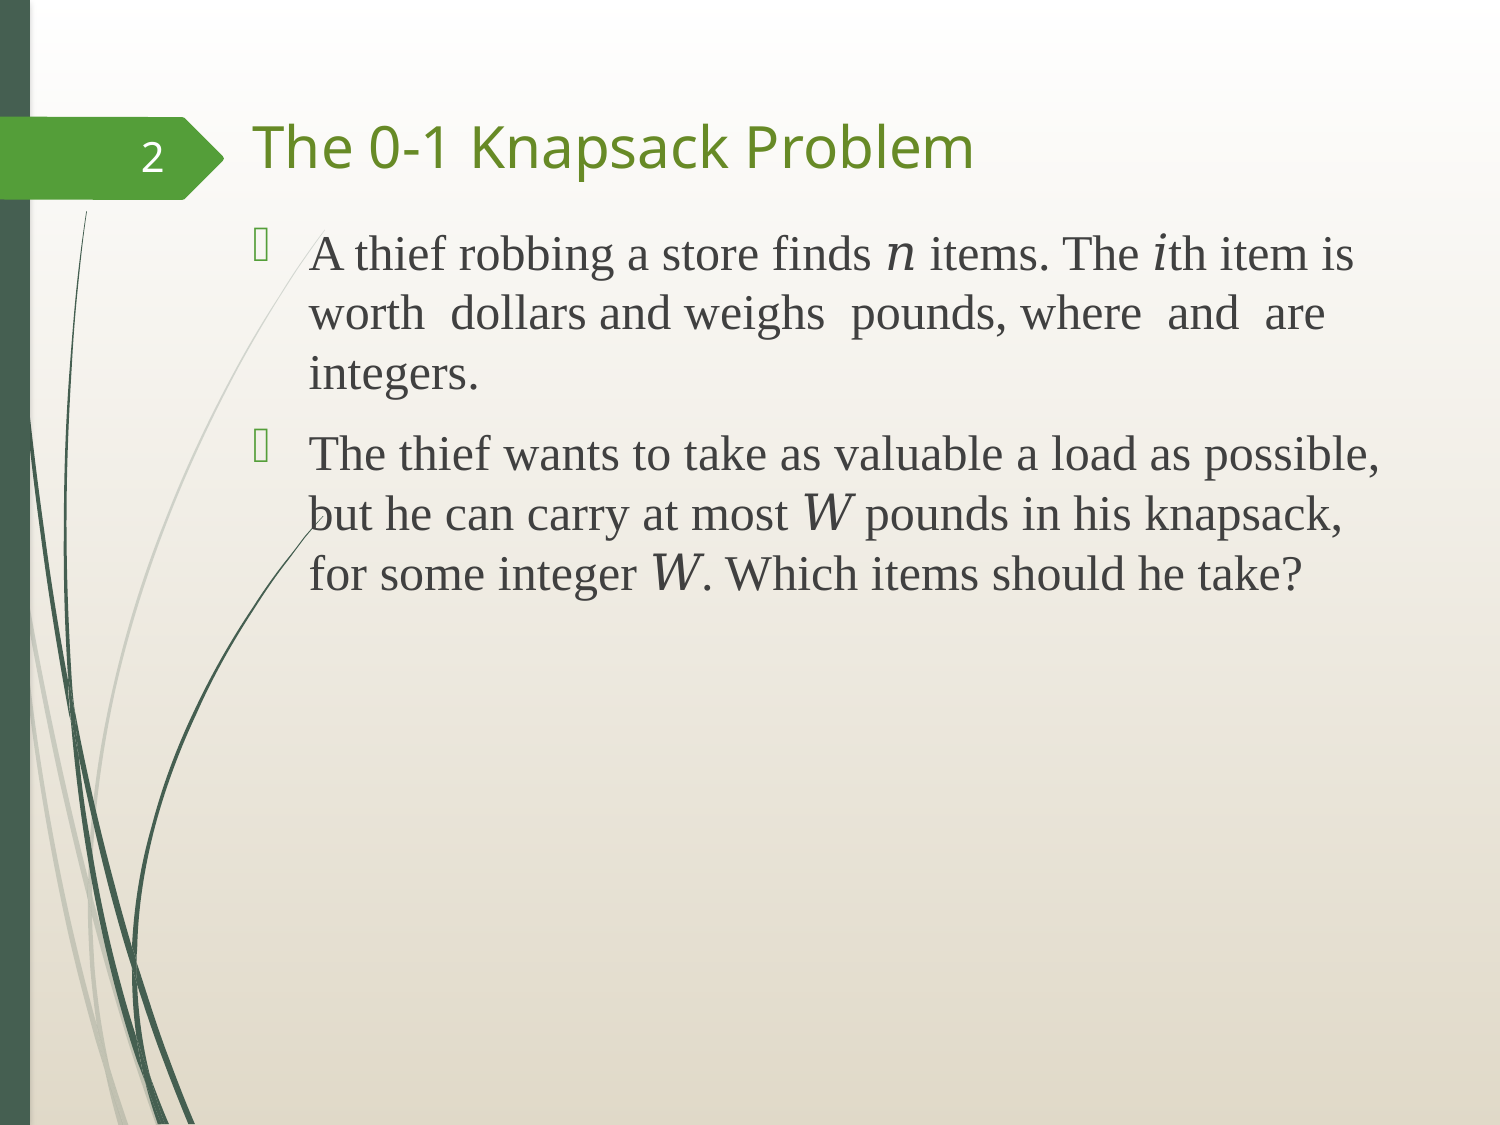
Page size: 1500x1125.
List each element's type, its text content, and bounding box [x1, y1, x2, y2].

title The 0-1 Knapsack Problem [237, 102, 1400, 200]
slide_number 2 [83, 129, 180, 190]
